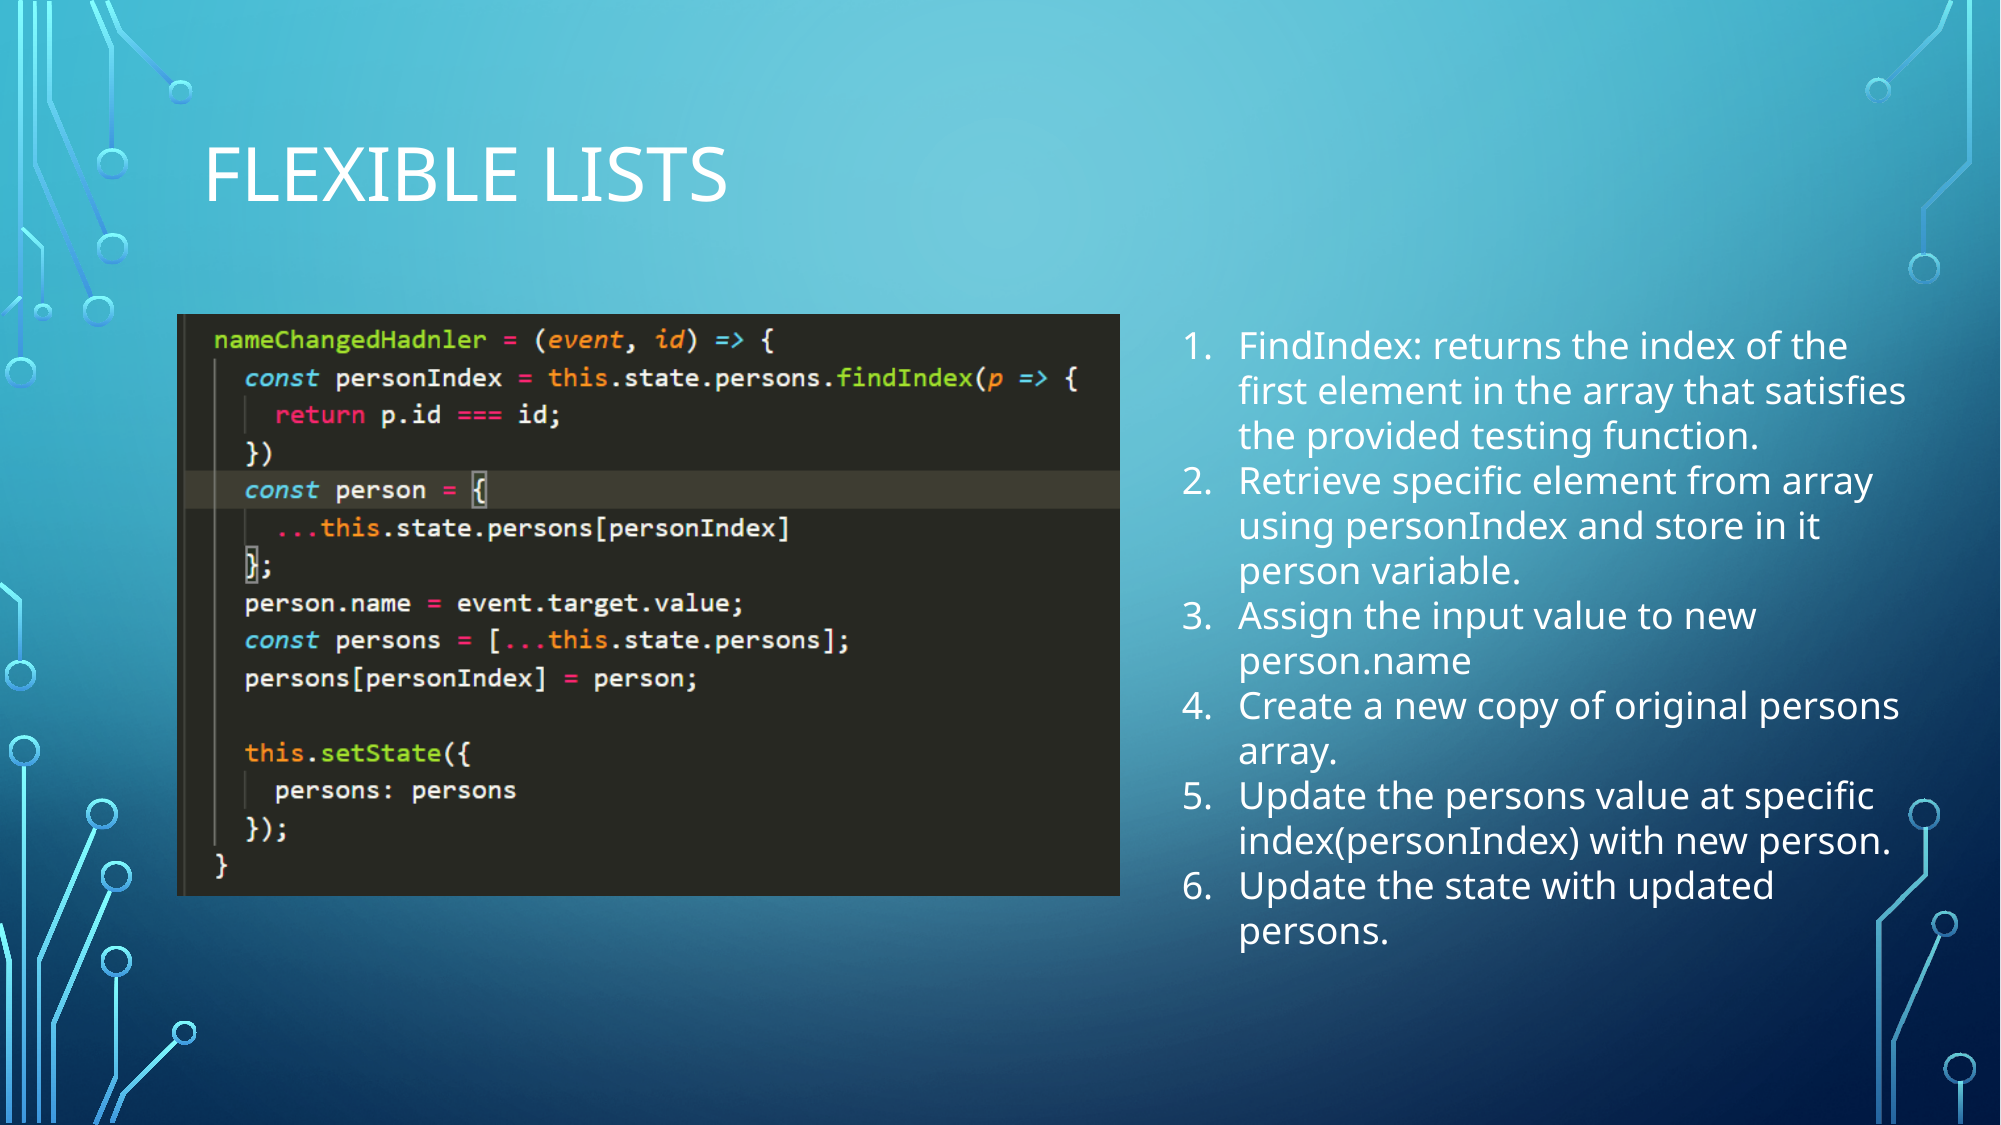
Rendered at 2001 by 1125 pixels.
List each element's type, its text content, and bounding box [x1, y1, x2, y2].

text_box FindIndex: returns the index of the first element in the array that satisfies the provided testing function. Retrieve specific element from array using personIndex and store in it person variable. Assign the input value to new person.name Create a new copy of original persons array. Update the persons value at specific index(personIndex) with new person. Update the state with updated persons. [1167, 314, 1938, 1005]
title Flexible Lists [187, 101, 1813, 344]
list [176, 314, 1120, 896]
